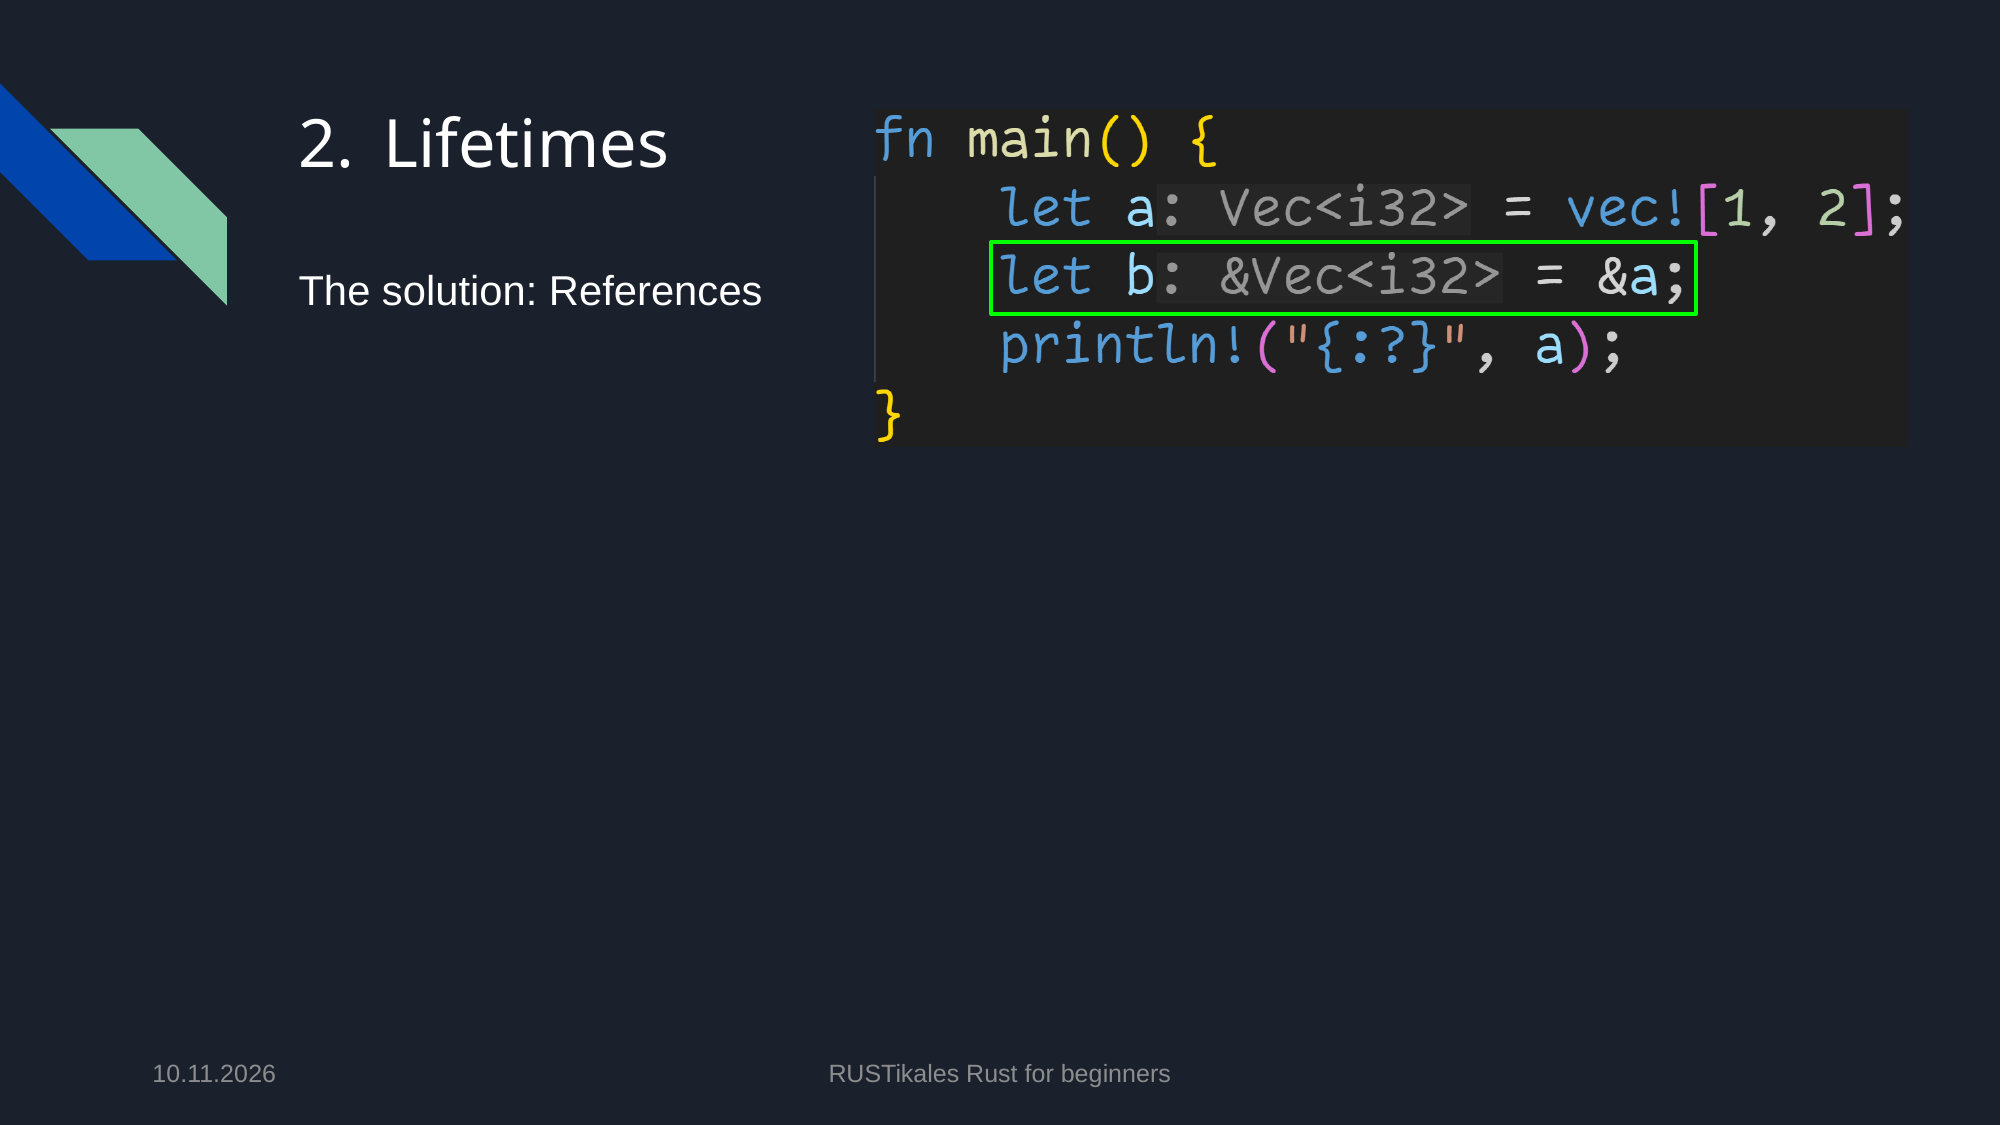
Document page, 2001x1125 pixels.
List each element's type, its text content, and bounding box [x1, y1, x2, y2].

picture [873, 109, 1909, 447]
title Lifetimes [283, 86, 1824, 287]
footer RUSTikales Rust for beginners [662, 1042, 1338, 1103]
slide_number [137, 1042, 588, 1103]
text_box The solution: References [283, 287, 868, 322]
